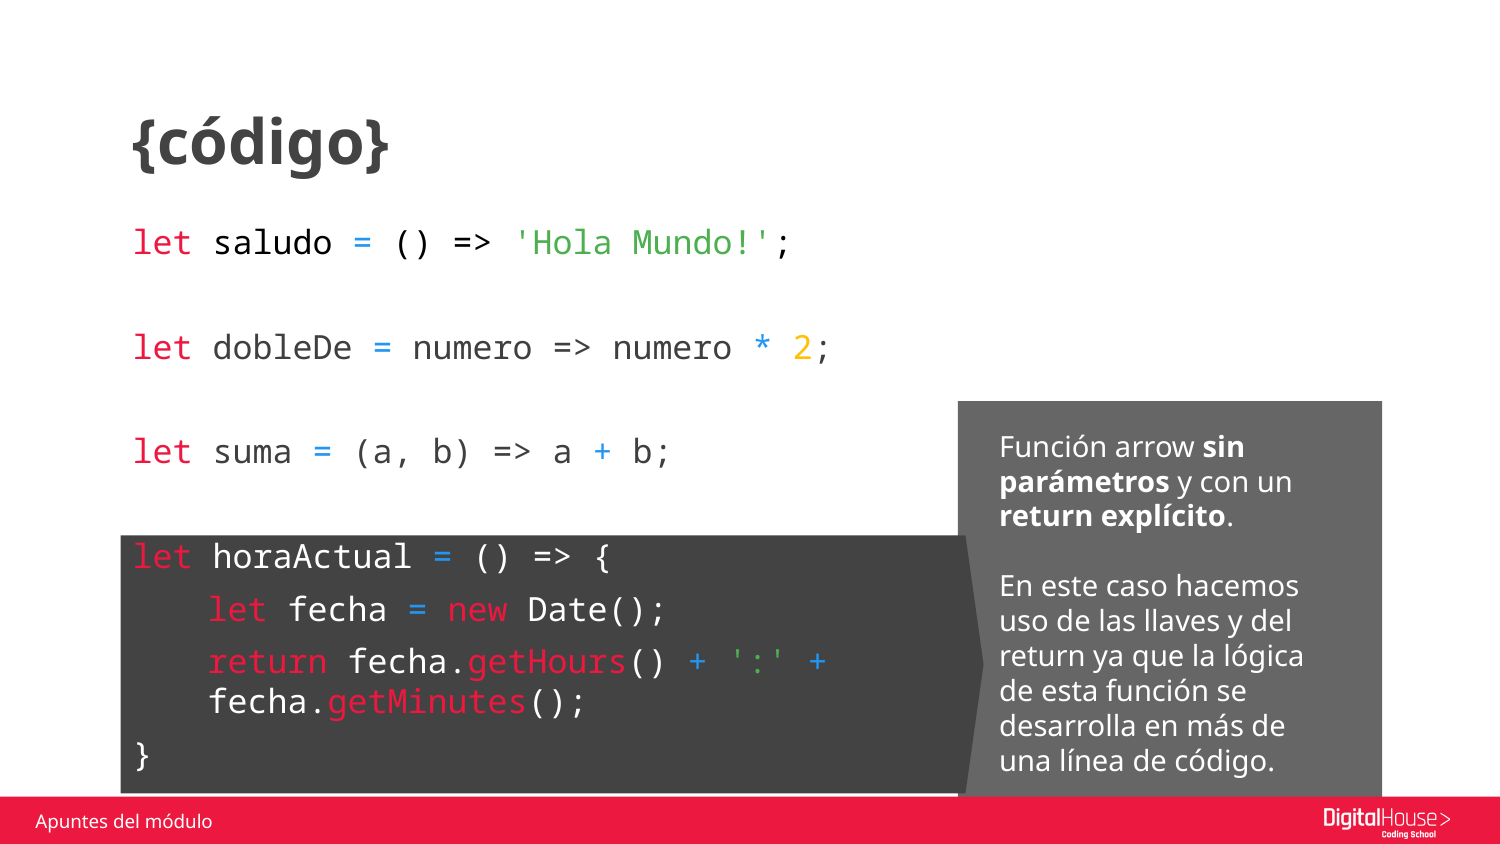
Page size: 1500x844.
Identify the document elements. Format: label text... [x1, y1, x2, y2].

text_box Función arrow sin parámetros y con un return explícito. En este caso hacemos uso de las llaves y del return ya que la lógica de esta función se desarrolla en más de una línea de código. [957, 401, 1383, 796]
text_box Apuntes del módulo [27, 809, 387, 833]
text_box {código} [117, 90, 1383, 193]
text_box let saludo = () => 'Hola Mundo!'; let dobleDe = numero => numero * 2; let suma = (a, b) => a + b; let horaActual = () => { let fecha = new Date(); return fecha.getHours() + ':' + fecha.getMinutes(); } [117, 217, 952, 776]
text_box [0, 796, 1500, 844]
picture [1324, 808, 1451, 839]
text_box [120, 535, 984, 794]
